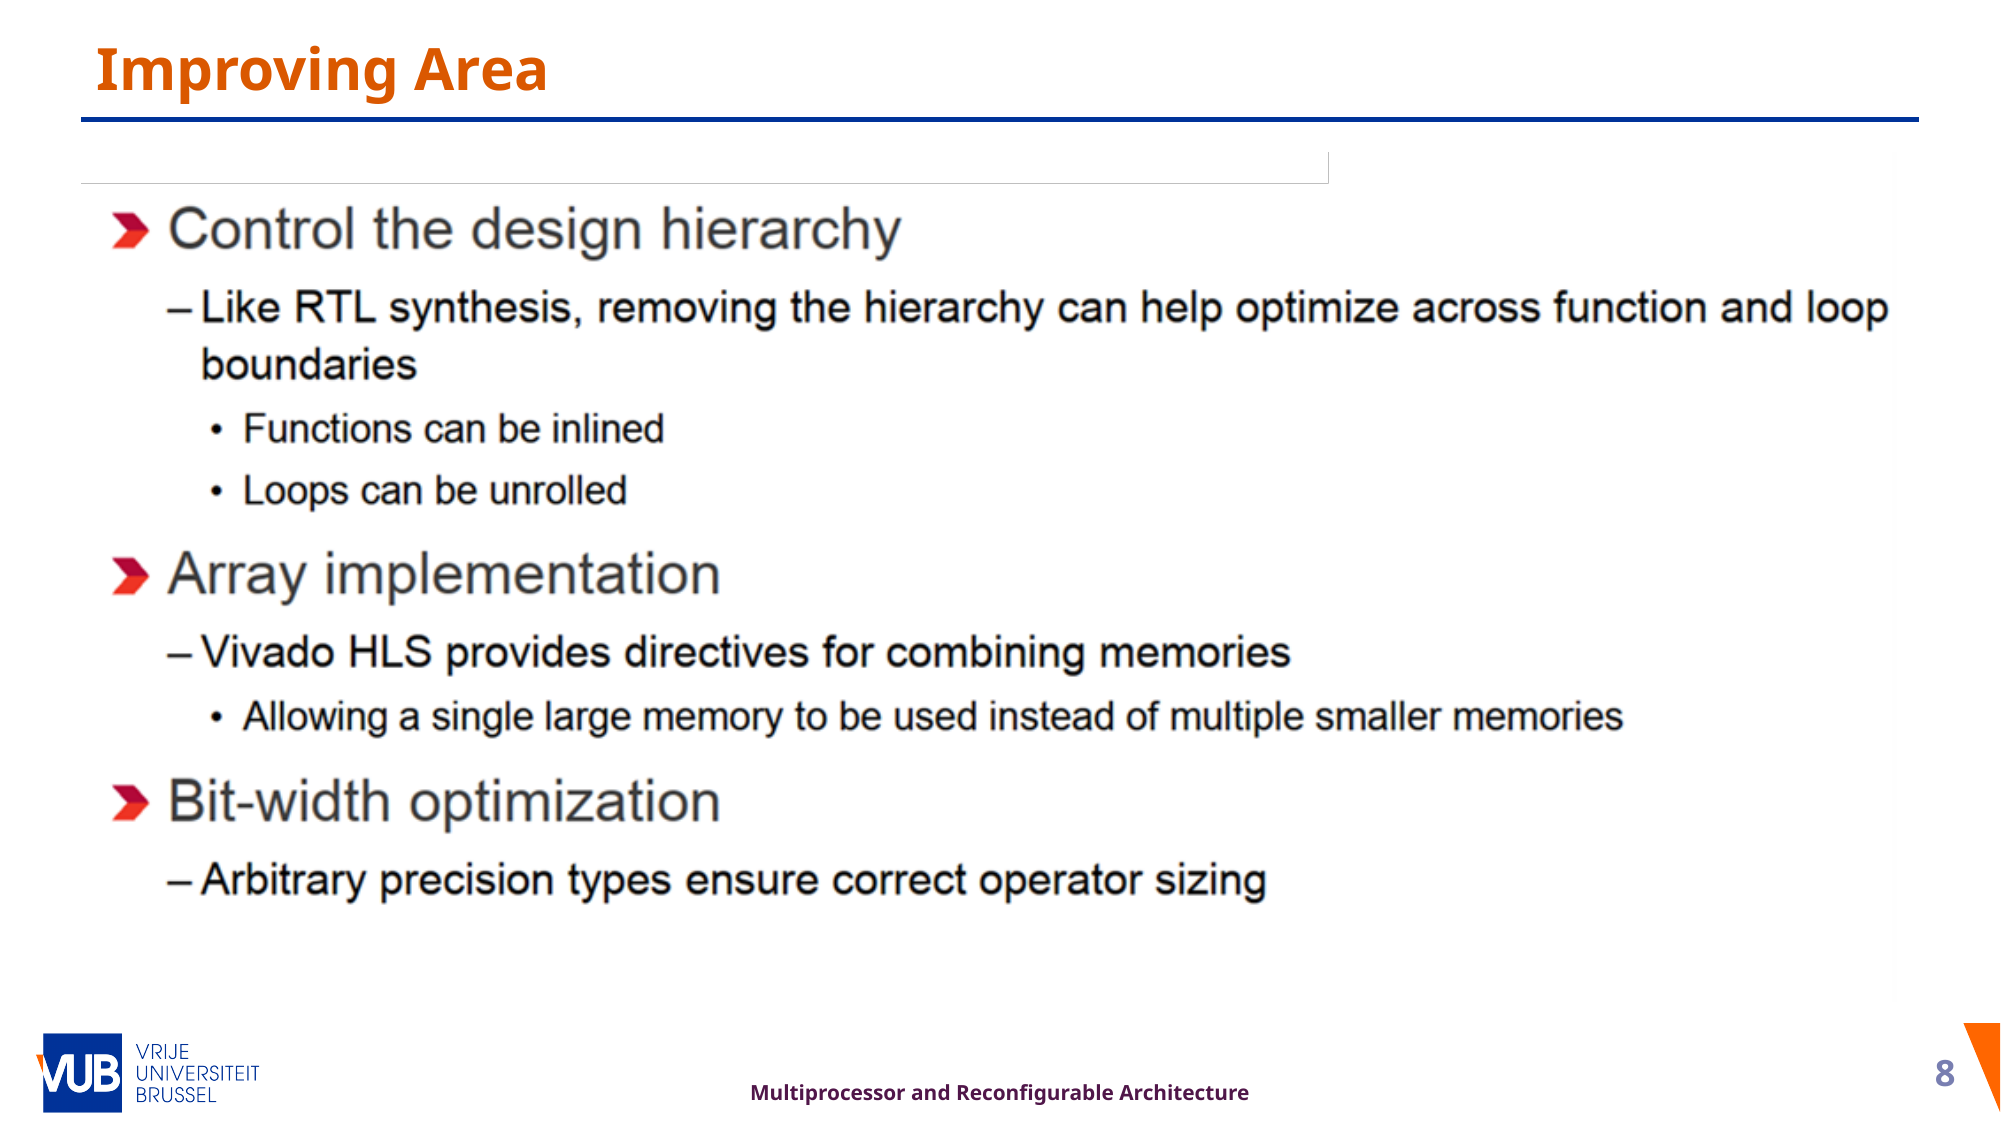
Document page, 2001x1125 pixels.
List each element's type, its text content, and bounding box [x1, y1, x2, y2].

slide_number 7 [1520, 1042, 1971, 1103]
picture [29, 1023, 266, 1123]
picture [81, 151, 1920, 1003]
title Improving Area [81, 22, 1920, 122]
